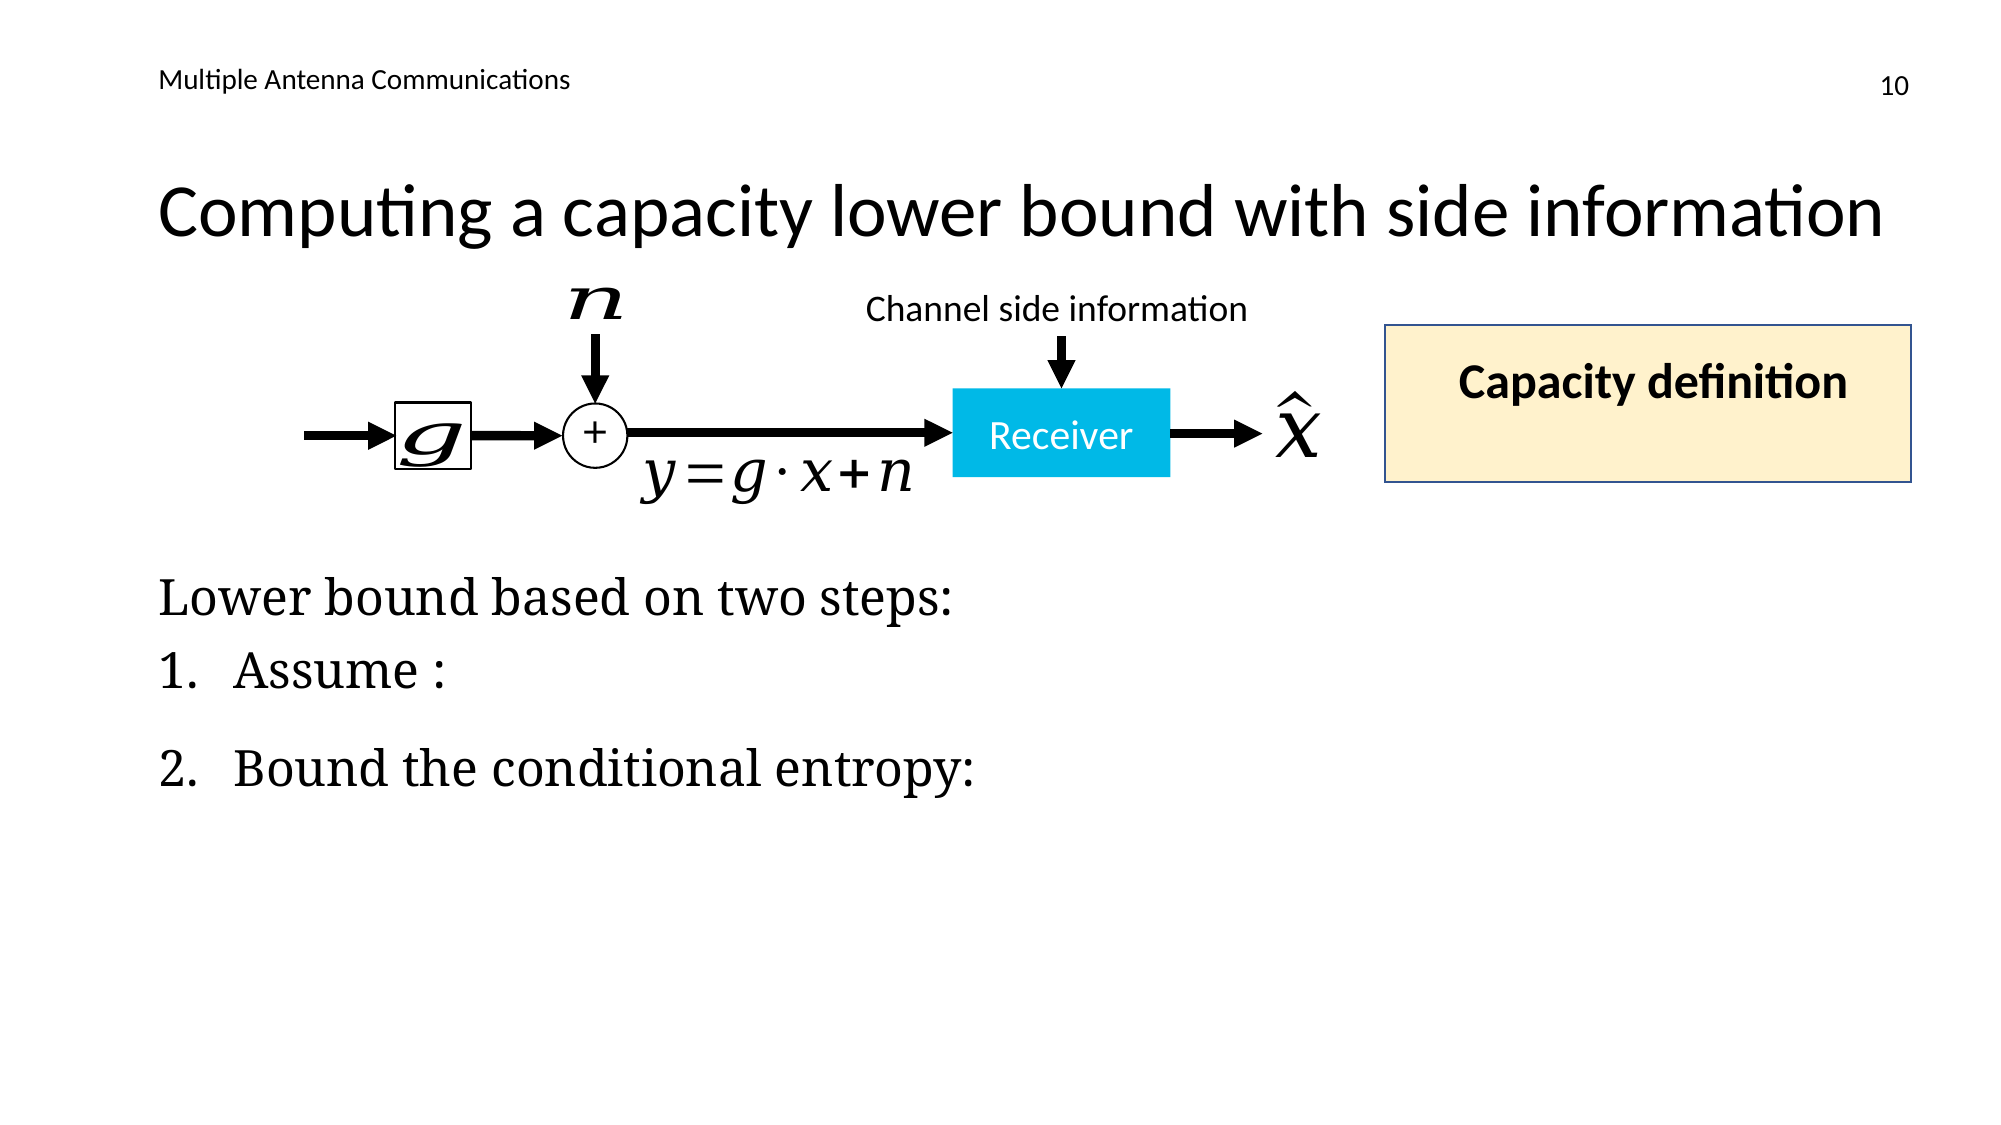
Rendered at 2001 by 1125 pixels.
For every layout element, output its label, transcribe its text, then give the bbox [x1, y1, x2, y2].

text_box Receiver [951, 387, 1171, 478]
footer Multiple Antenna Communications [143, 59, 1484, 103]
slide_number 10 [1802, 59, 1924, 103]
title Computing a capacity lower bound with side information [143, 163, 1924, 301]
text_box + [563, 392, 627, 469]
